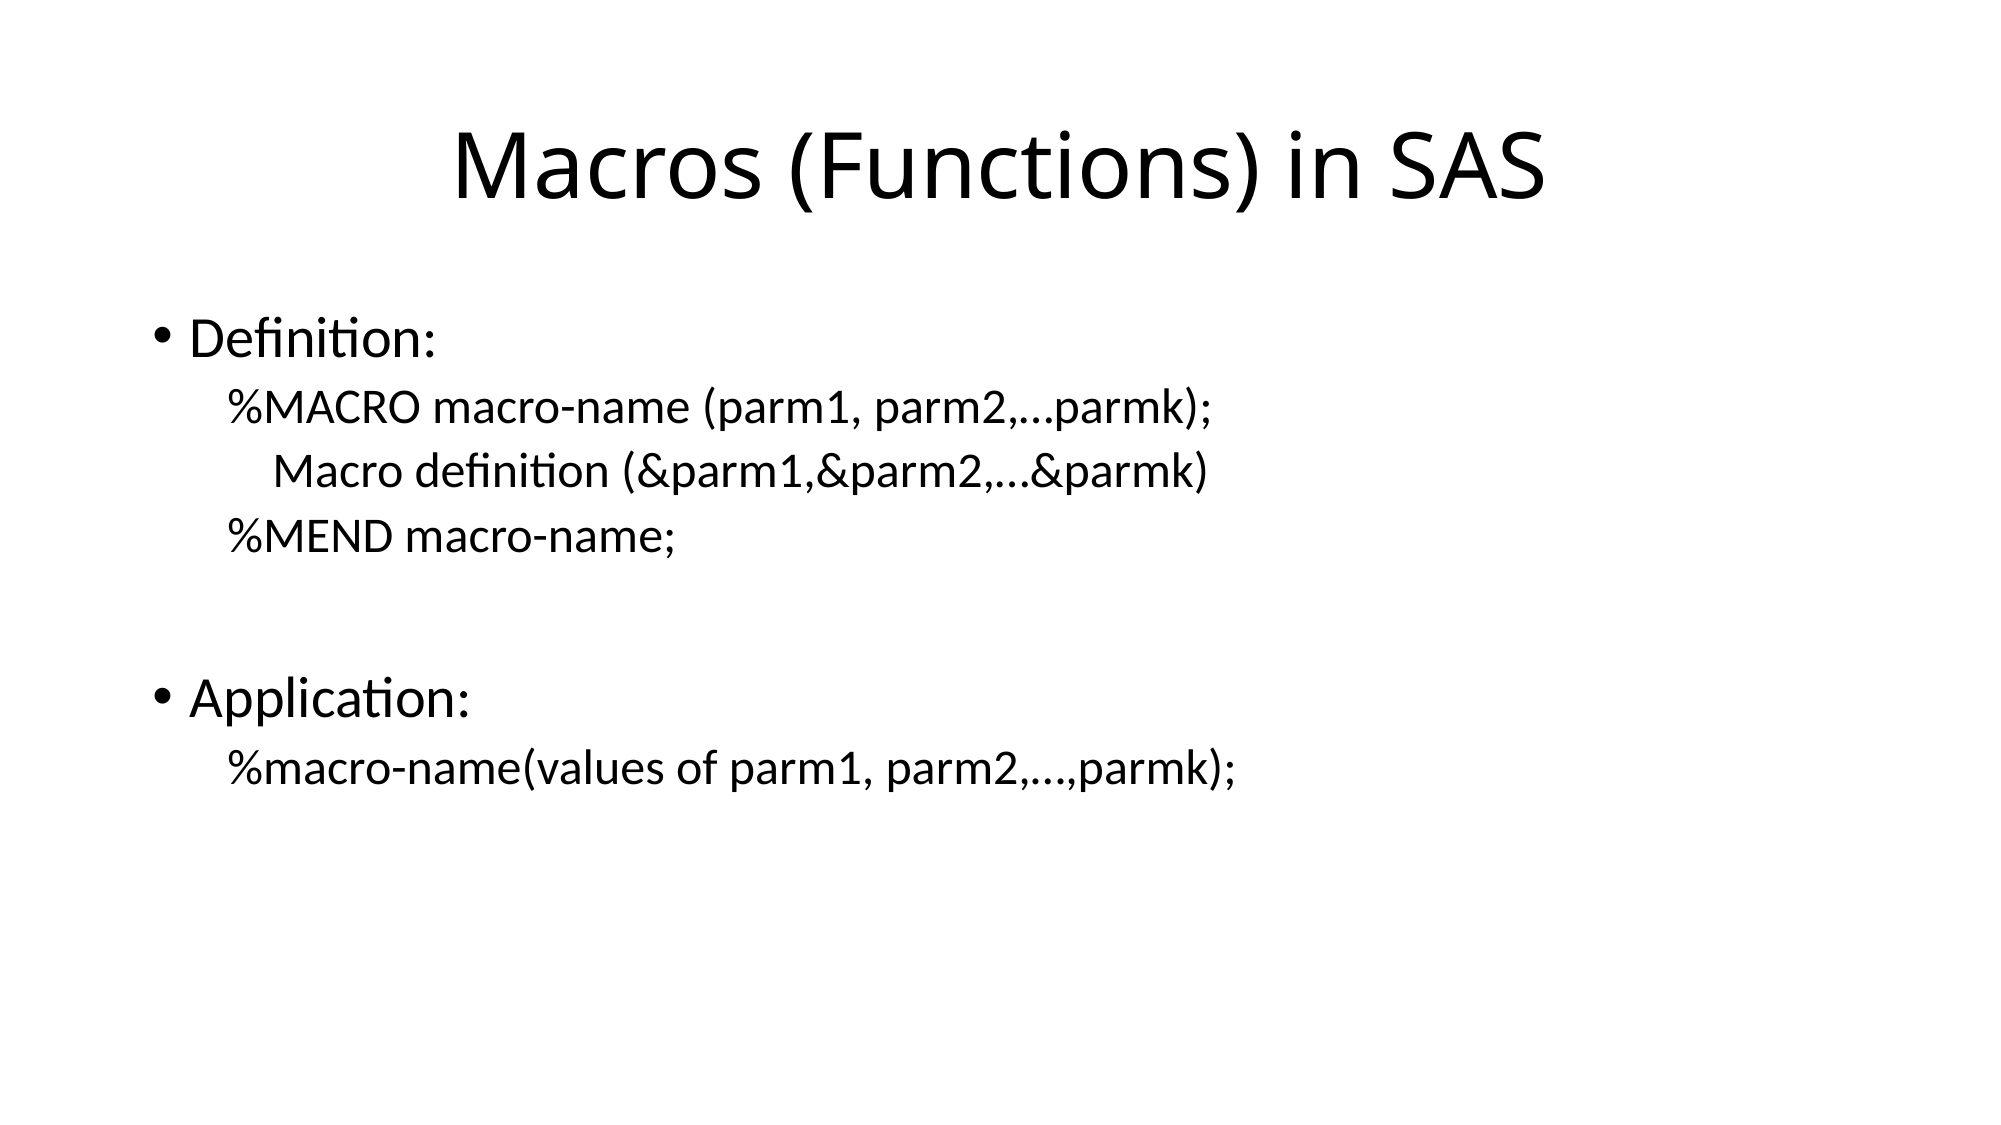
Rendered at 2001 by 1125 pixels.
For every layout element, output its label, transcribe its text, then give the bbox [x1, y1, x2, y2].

title Macros (Functions) in SAS [137, 59, 1863, 278]
list Definition: %MACRO macro-name (parm1, parm2,…parmk); Macro definition (&parm1,&parm2,…&parmk) %MEND macro-name; Application: %macro-name(values of parm1, parm2,…,parmk); [137, 299, 1863, 1014]
